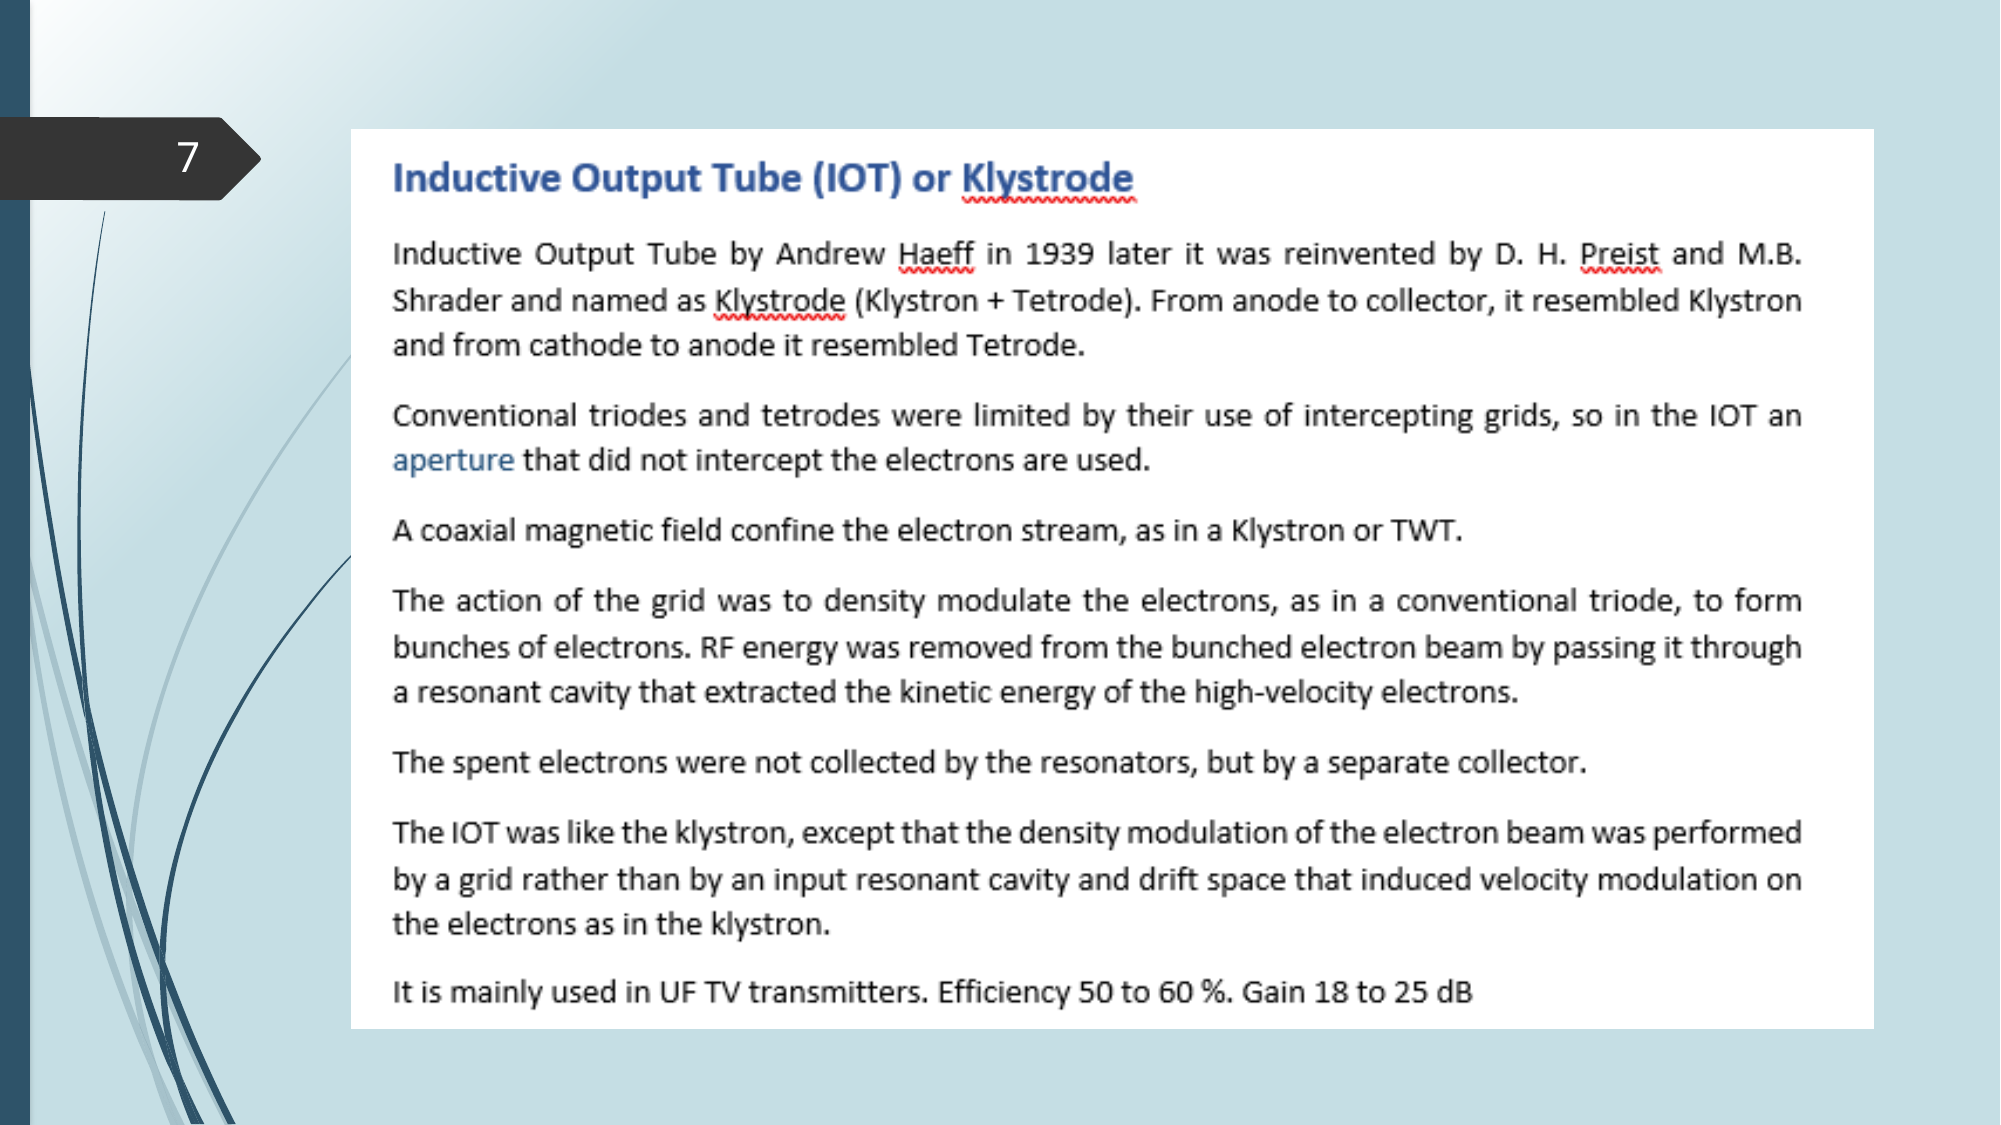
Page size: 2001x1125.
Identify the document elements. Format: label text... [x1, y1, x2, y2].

slide_number 7 [87, 129, 216, 190]
picture [350, 128, 1875, 1030]
